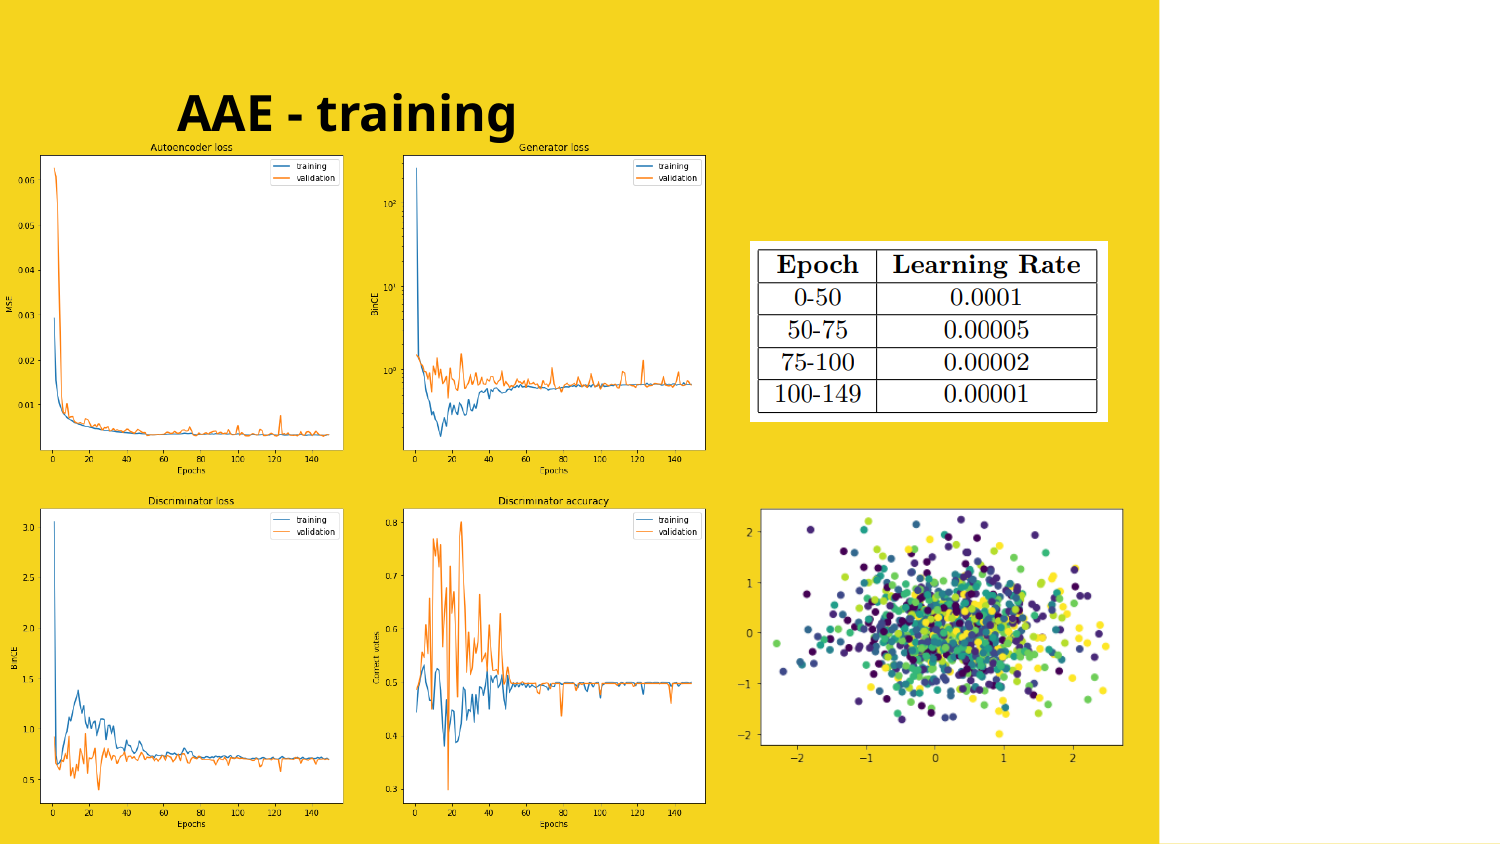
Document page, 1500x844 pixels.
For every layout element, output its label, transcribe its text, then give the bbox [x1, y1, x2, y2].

title AAE - training [162, 66, 859, 161]
picture [729, 502, 1129, 771]
picture [0, 137, 710, 833]
picture [749, 240, 1108, 423]
